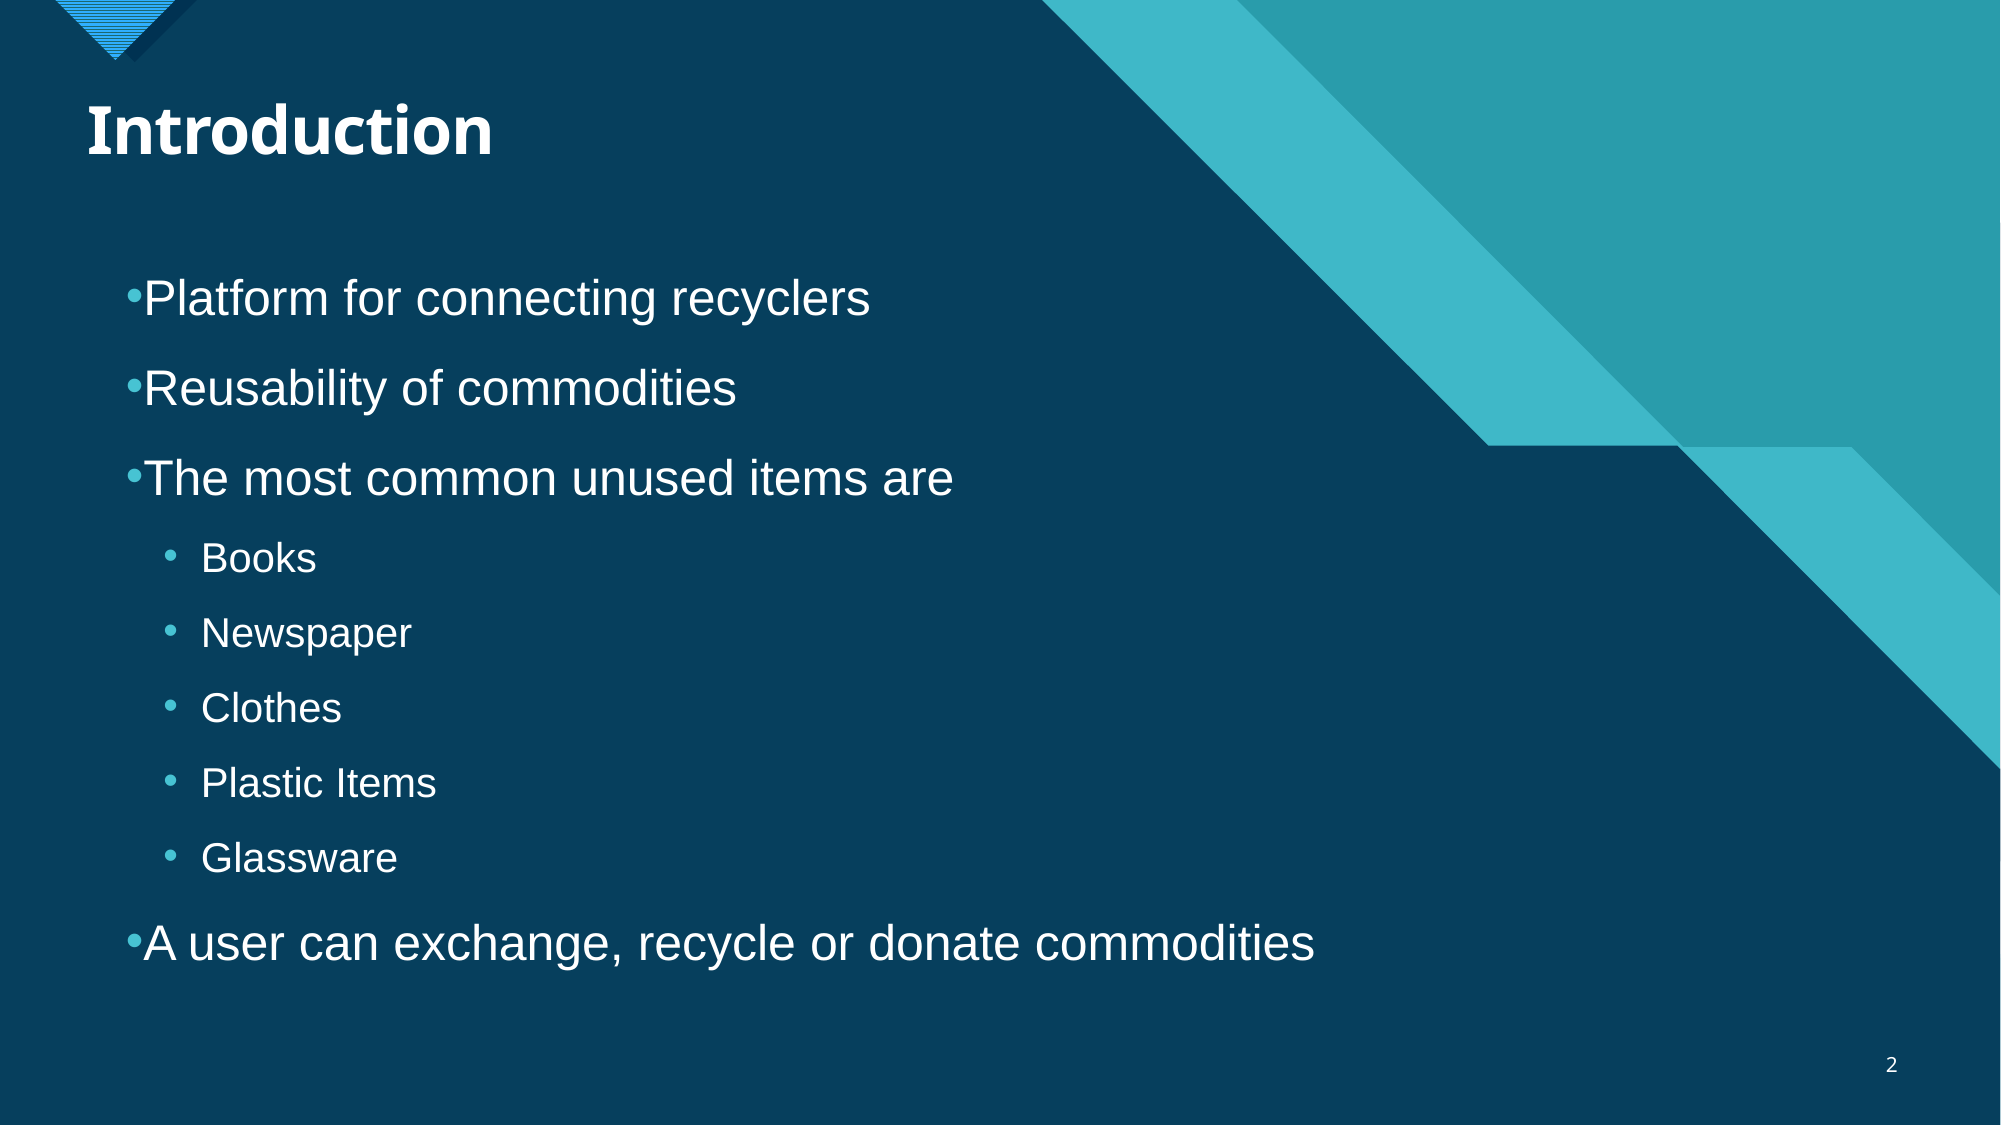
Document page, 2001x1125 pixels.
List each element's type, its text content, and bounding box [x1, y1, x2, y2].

slide_number 2 [1845, 1035, 1913, 1096]
list Platform for connecting recyclers Reusability of commodities The most common unused items are Books Newspaper Clothes Plastic Items Glassware A user can exchange, recycle or donate commodities [110, 228, 1581, 1018]
title Introduction [72, 89, 1913, 177]
